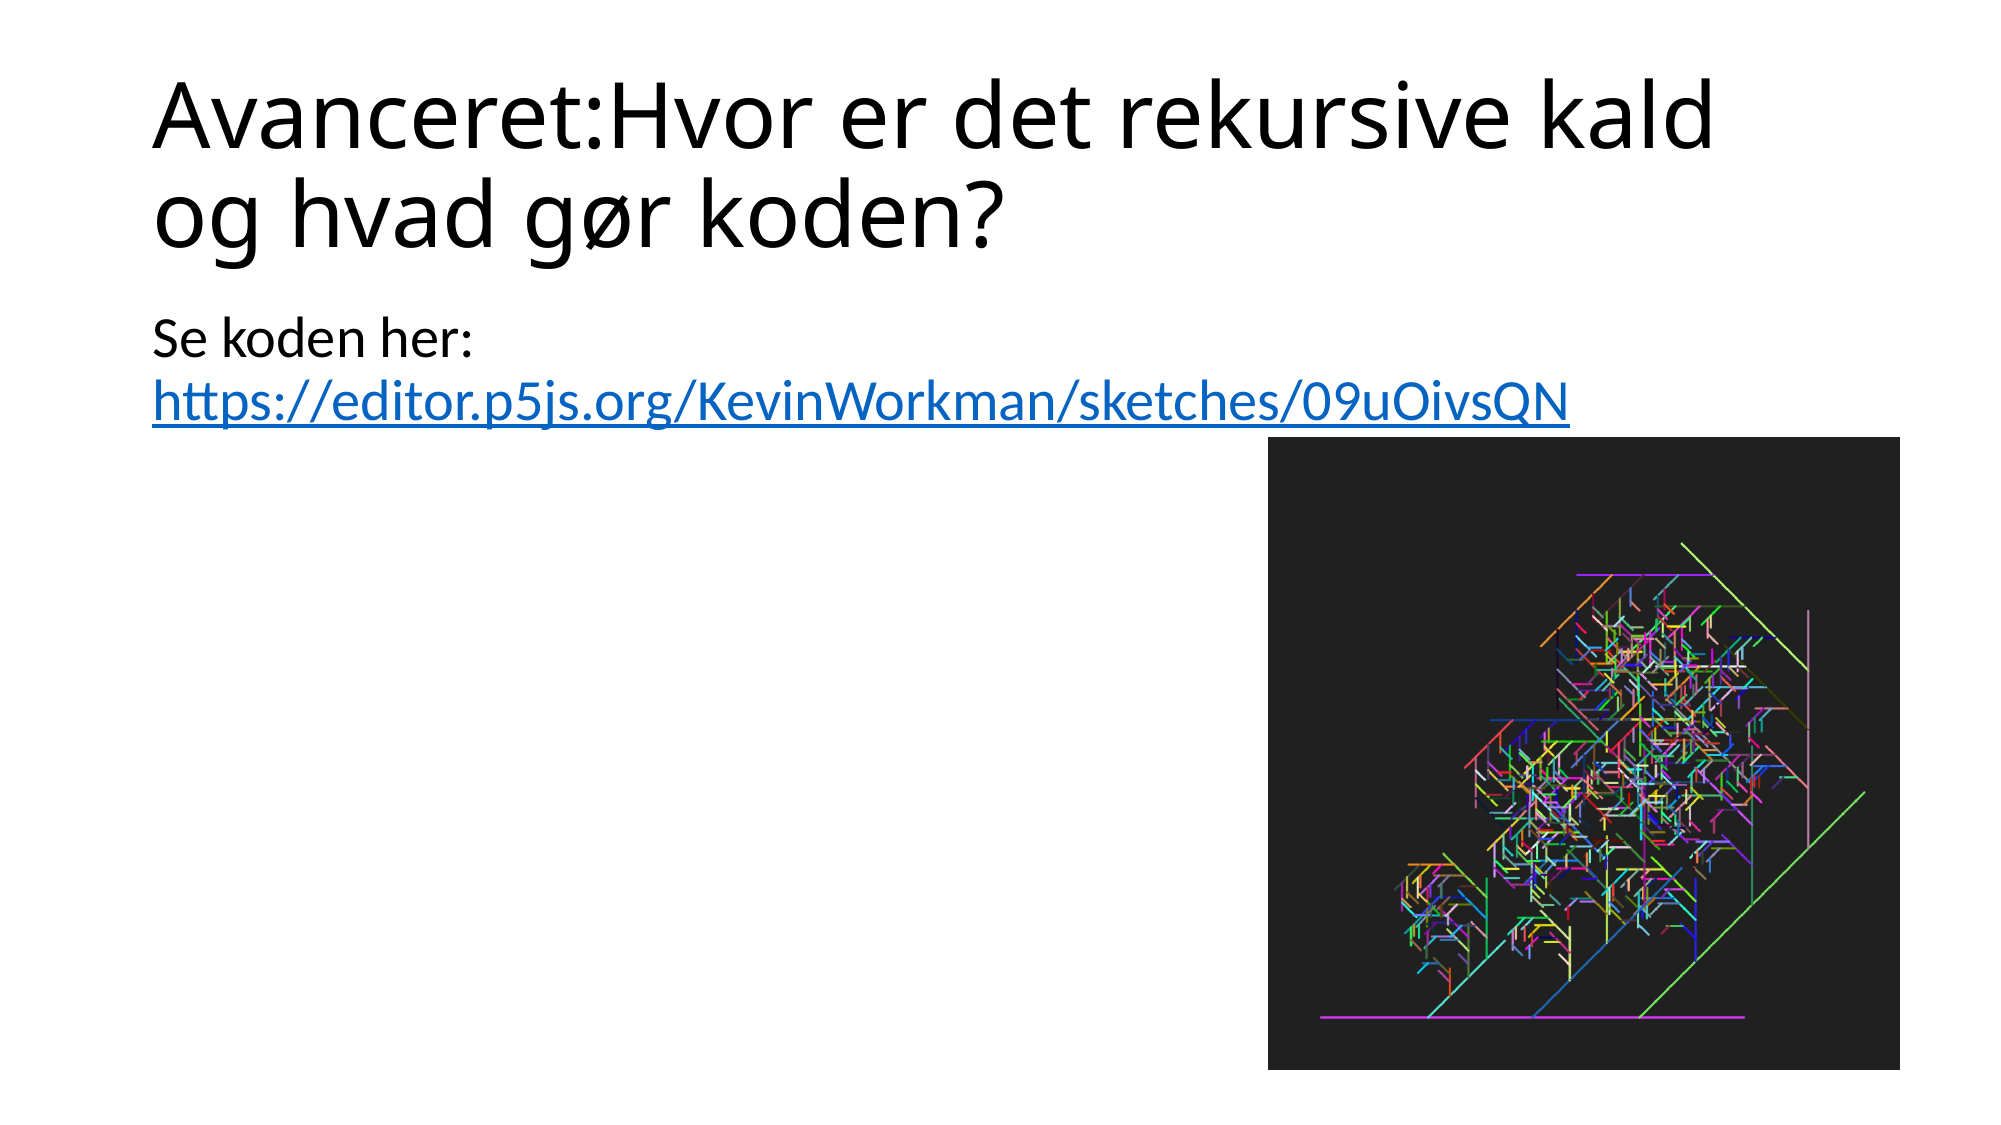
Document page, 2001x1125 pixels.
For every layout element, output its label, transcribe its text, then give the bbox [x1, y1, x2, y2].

picture [1267, 437, 1900, 1070]
list Se koden her: https://editor.p5js.org/KevinWorkman/sketches/09uOivsQN [137, 299, 1863, 1014]
title Avanceret:Hvor er det rekursive kald og hvad gør koden? [137, 59, 1863, 278]
